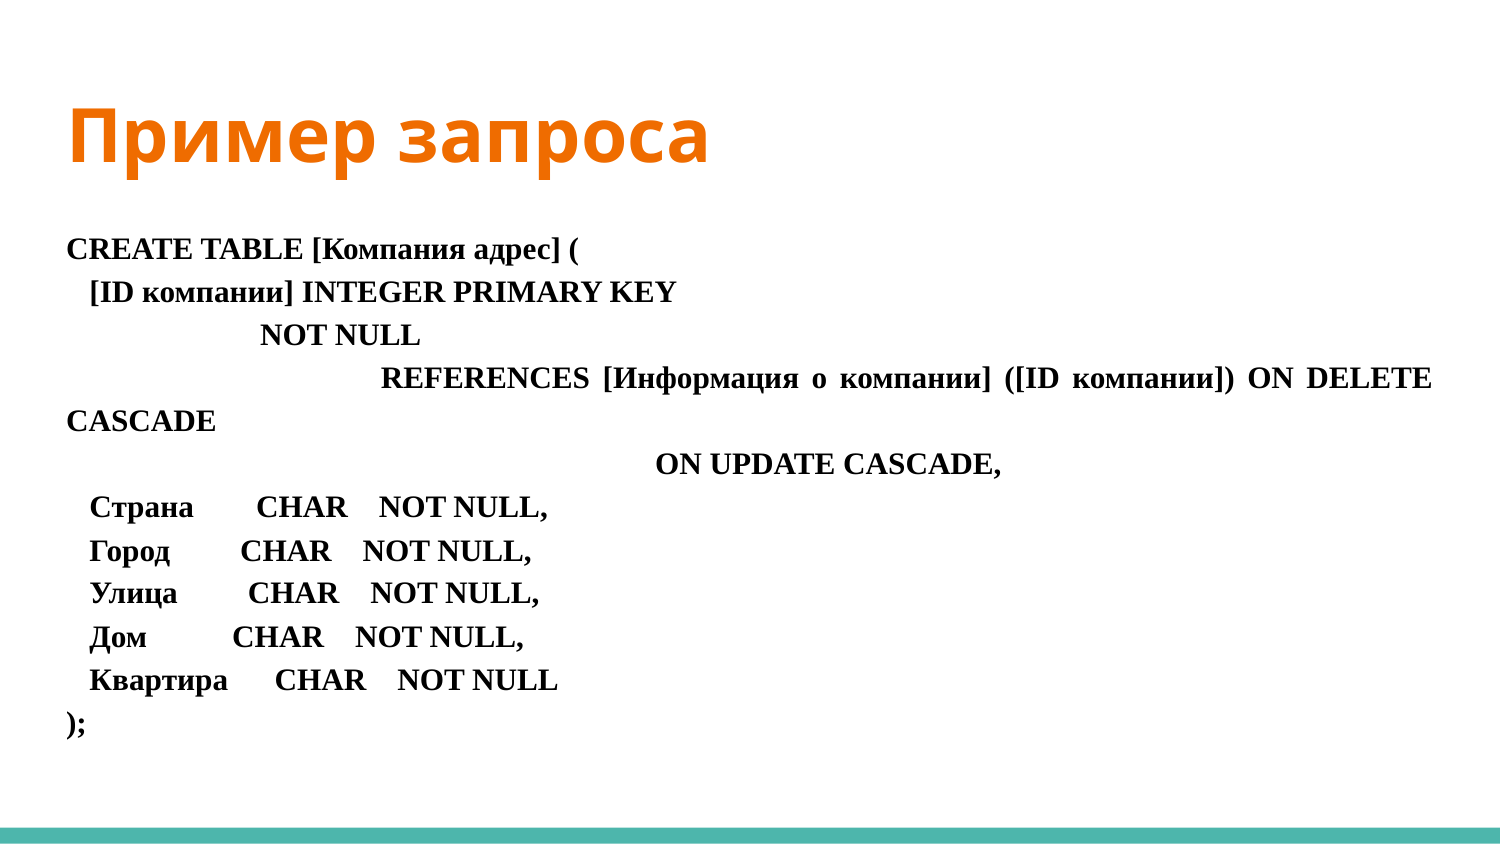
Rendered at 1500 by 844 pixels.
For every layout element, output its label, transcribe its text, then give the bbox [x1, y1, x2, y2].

title Пример запроса [51, 72, 1449, 189]
list CREATE TABLE [Компания адрес] ( [ID компании] INTEGER PRIMARY KEY NOT NULL REFERENCES [Информация о компании] ([ID компании]) ON DELETE CASCADE ON UPDATE CASCADE, Страна CHAR NOT NULL, Город CHAR NOT NULL, Улица CHAR NOT NULL, Дом CHAR NOT NULL, Квартира CHAR NOT NULL ); [51, 207, 1449, 750]
